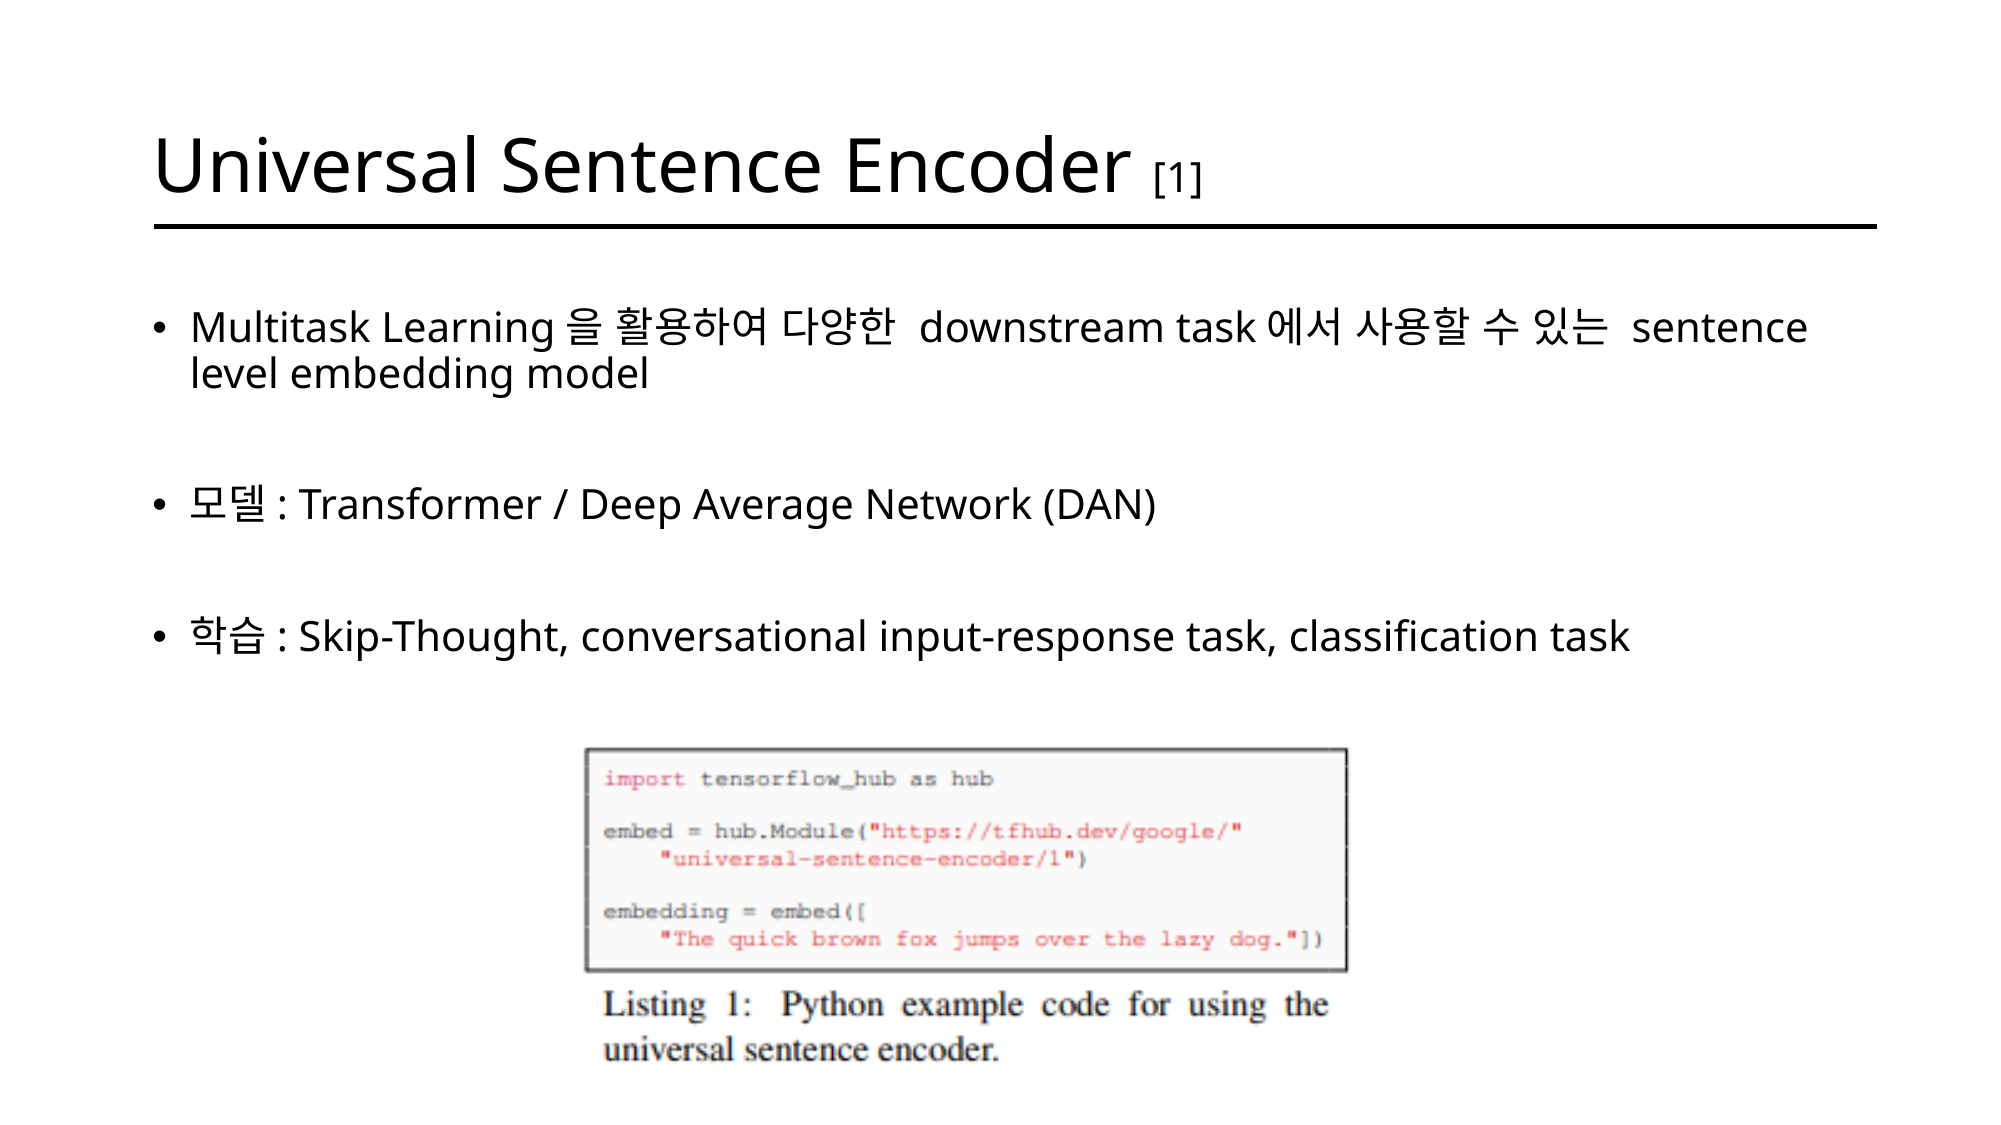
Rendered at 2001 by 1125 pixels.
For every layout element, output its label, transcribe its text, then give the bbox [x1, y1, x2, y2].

list Multitask Learning을 활용하여 다양한 downstream task에서 사용할 수 있는 sentence level embedding model 모델: Transformer / Deep Average Network (DAN) 학습: Skip-Thought, conversational input-response task, classification task [137, 299, 1863, 737]
picture [570, 721, 1366, 1089]
title Universal Sentence Encoder [1] [137, 59, 1863, 278]
